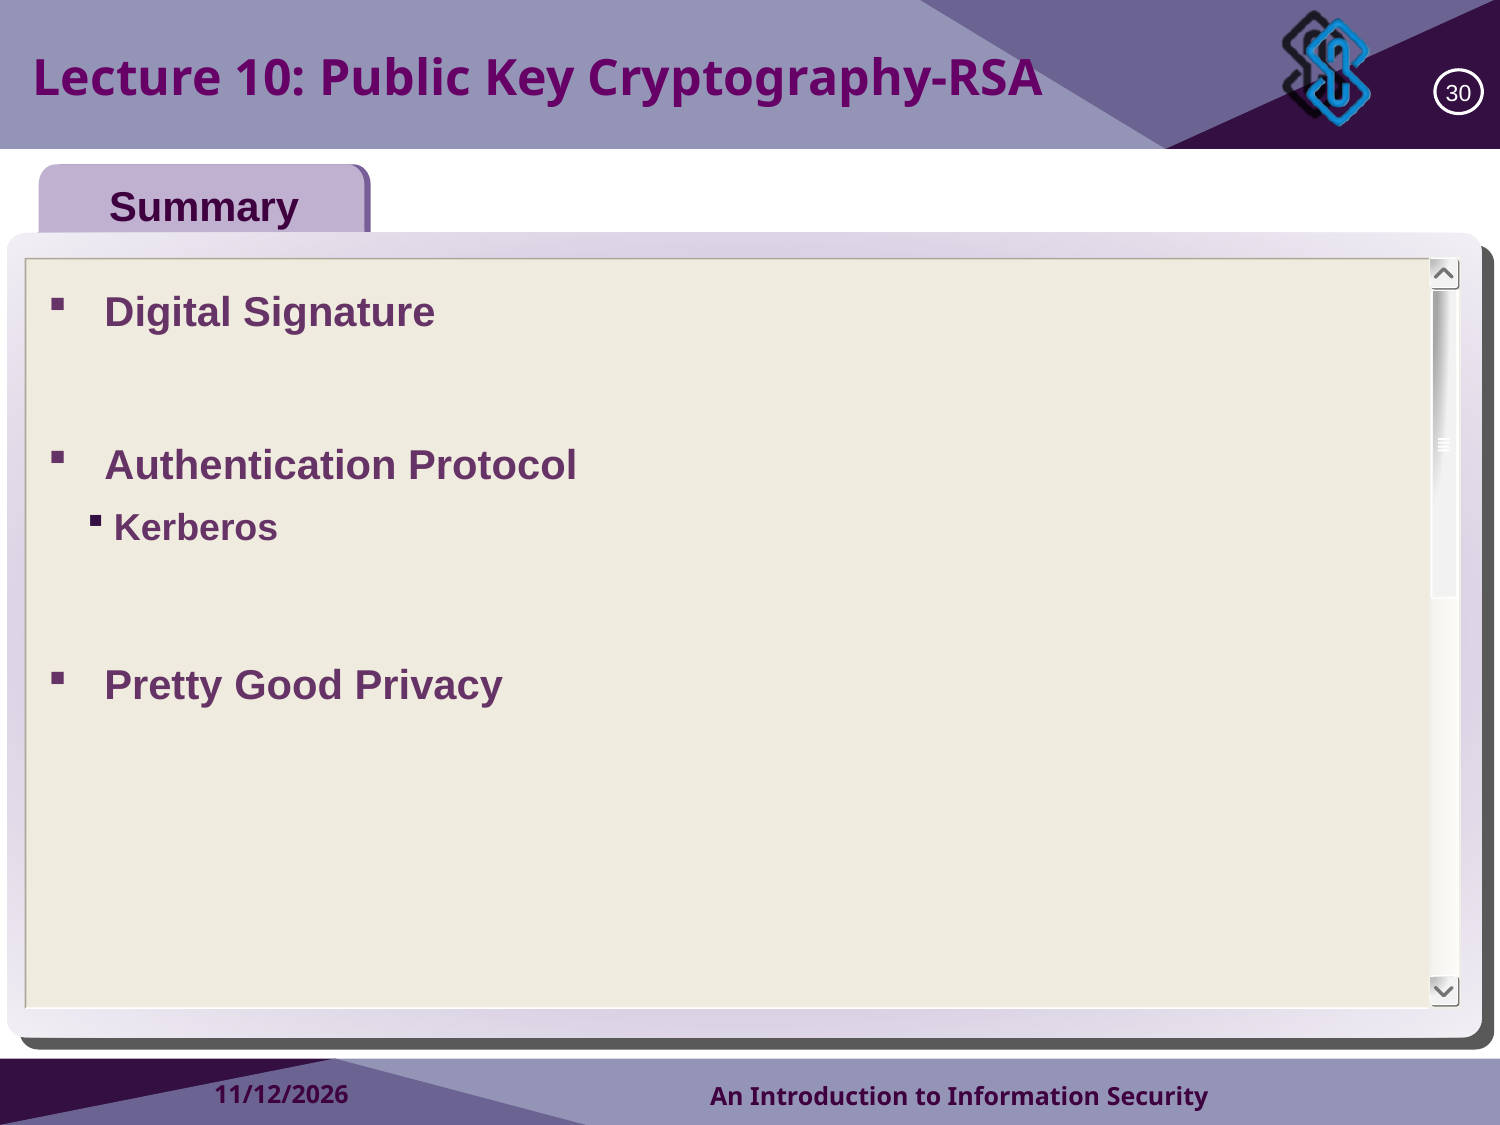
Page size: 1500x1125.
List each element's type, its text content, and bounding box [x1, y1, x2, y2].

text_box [21, 255, 1464, 1012]
picture [1268, 10, 1387, 129]
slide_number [199, 1073, 550, 1118]
footer An Introduction to Information Security [695, 1073, 1412, 1118]
slide_number 30 [1433, 68, 1484, 116]
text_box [0, 159, 1500, 1059]
title Lecture 10: Public Key Cryptography-RSA [17, 31, 1152, 121]
